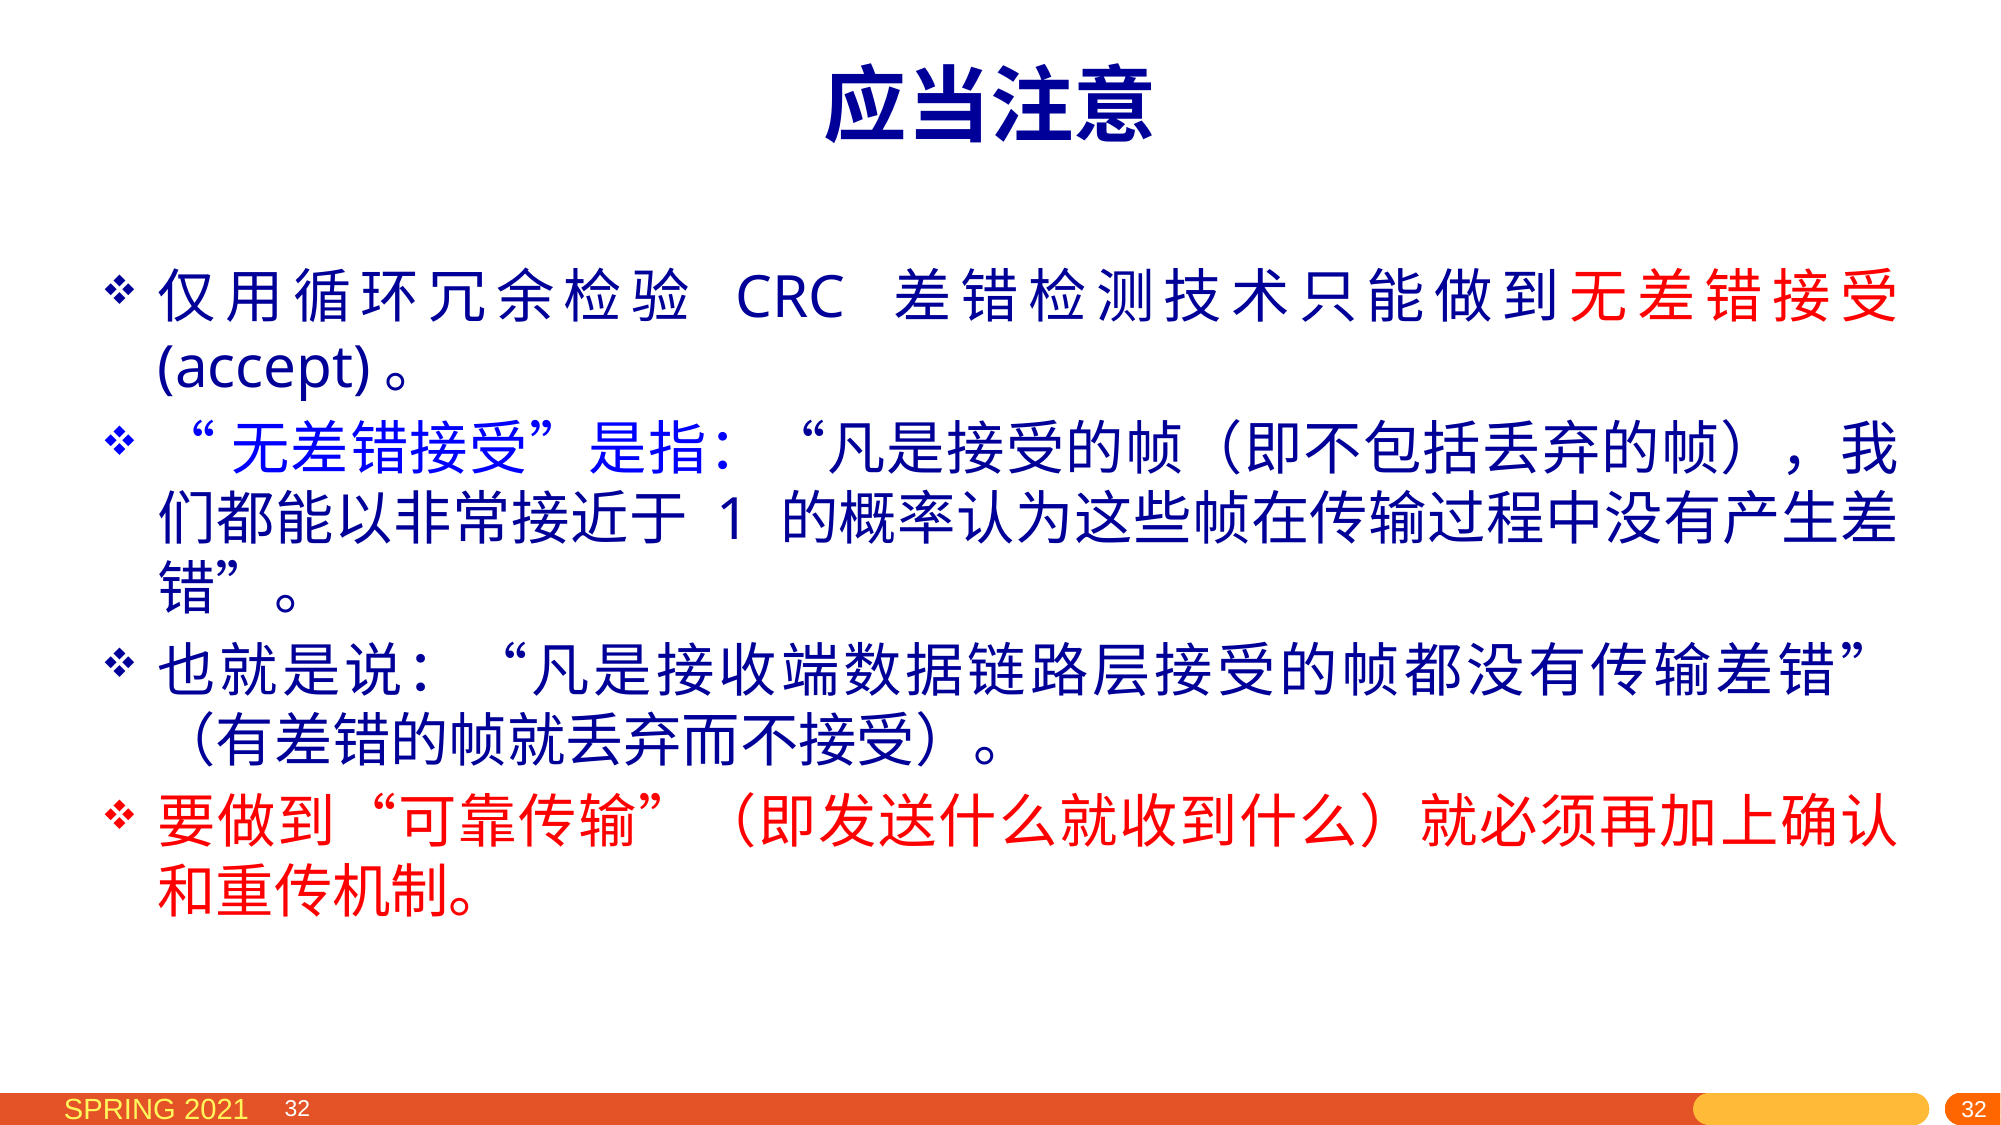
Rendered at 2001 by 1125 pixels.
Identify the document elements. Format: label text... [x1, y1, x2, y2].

title 应当注意 [86, 42, 1914, 161]
list 仅用循环冗余检验 CRC 差错检测技术只能做到无差错接受 (accept)。 “无差错接受”是指：“凡是接受的帧（即不包括丢弃的帧），我们都能以非常接近于 1 的概率认为这些帧在传输过程中没有产生差错”。 也就是说：“凡是接收端数据链路层接受的帧都没有传输差错”（有差错的帧就丢弃而不接受）。 要做到“可靠传输”（即发送什么就收到什么）就必须再加上确认和重传机制。 [86, 252, 1914, 1047]
